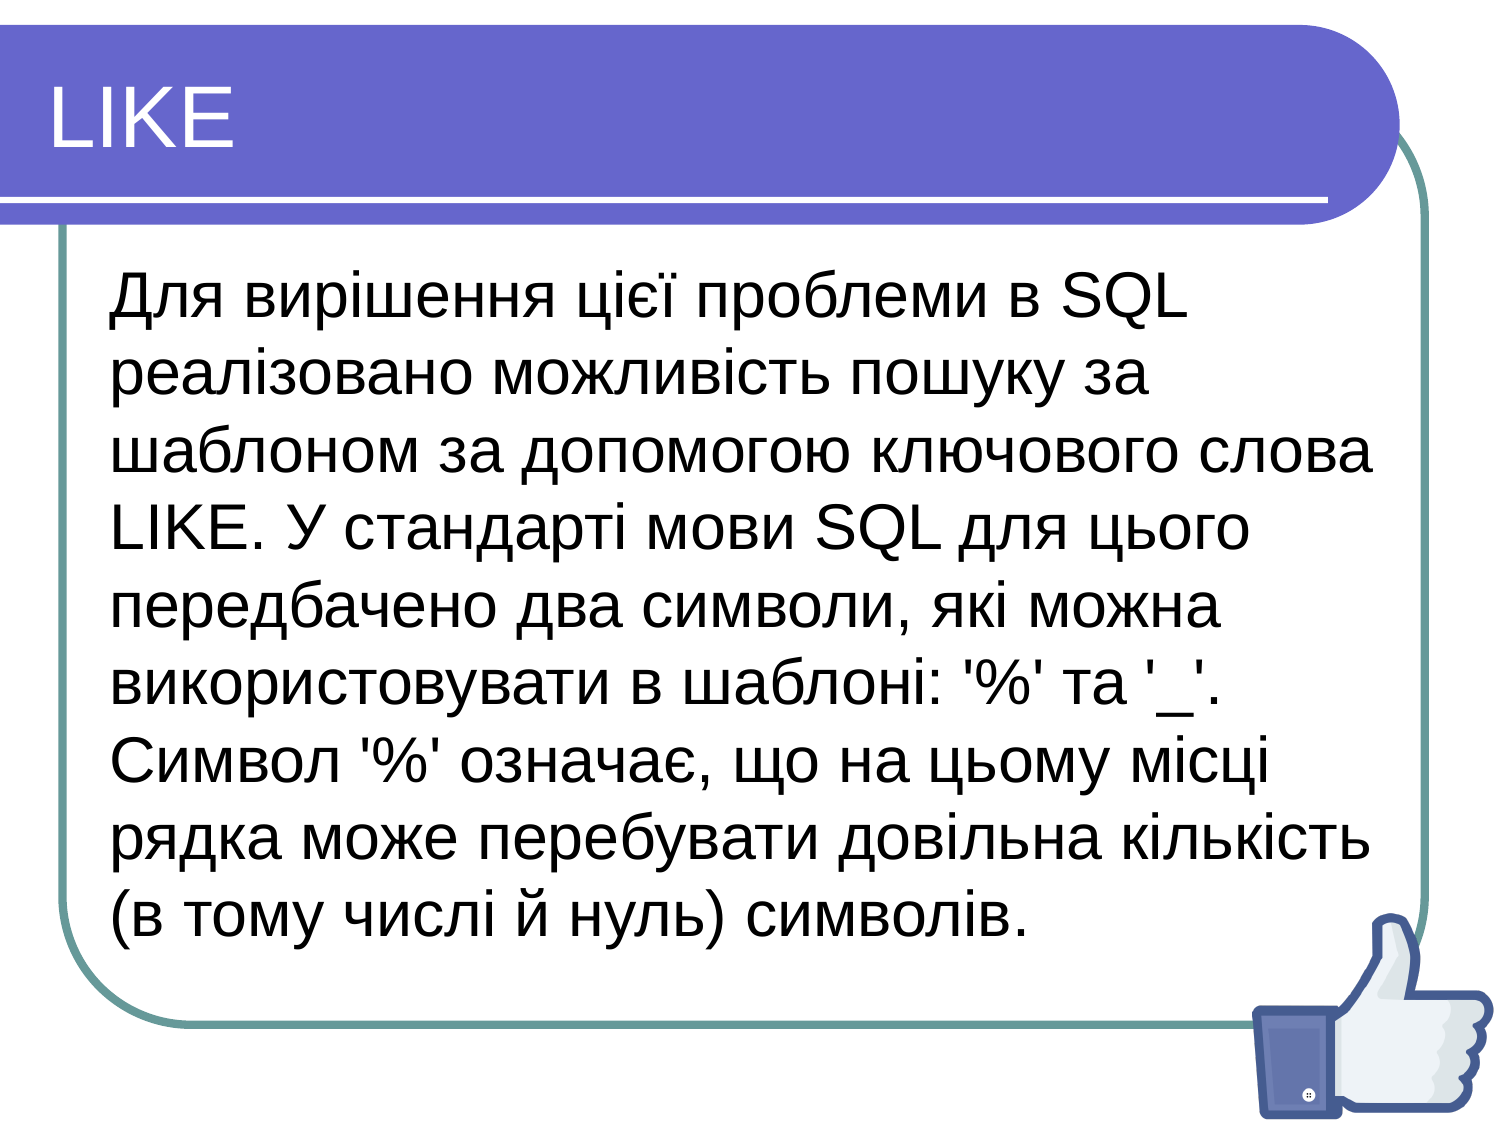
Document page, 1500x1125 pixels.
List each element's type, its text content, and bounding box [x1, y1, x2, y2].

picture [1252, 913, 1495, 1122]
text_box Для вирішення цієї проблеми в SQL реалізовано можливість пошуку за шаблоном за допомогою ключового слова LIKE. У стандарті мови SQL для цього передбачено два символи, які можна використовувати в шаблоні: '%' та '_'. Символ '%' означає, що на цьому місці рядка може перебувати довільна кількість (в тому числі й нуль) символів. [94, 245, 1459, 970]
text_box LIKE [32, 37, 1347, 188]
